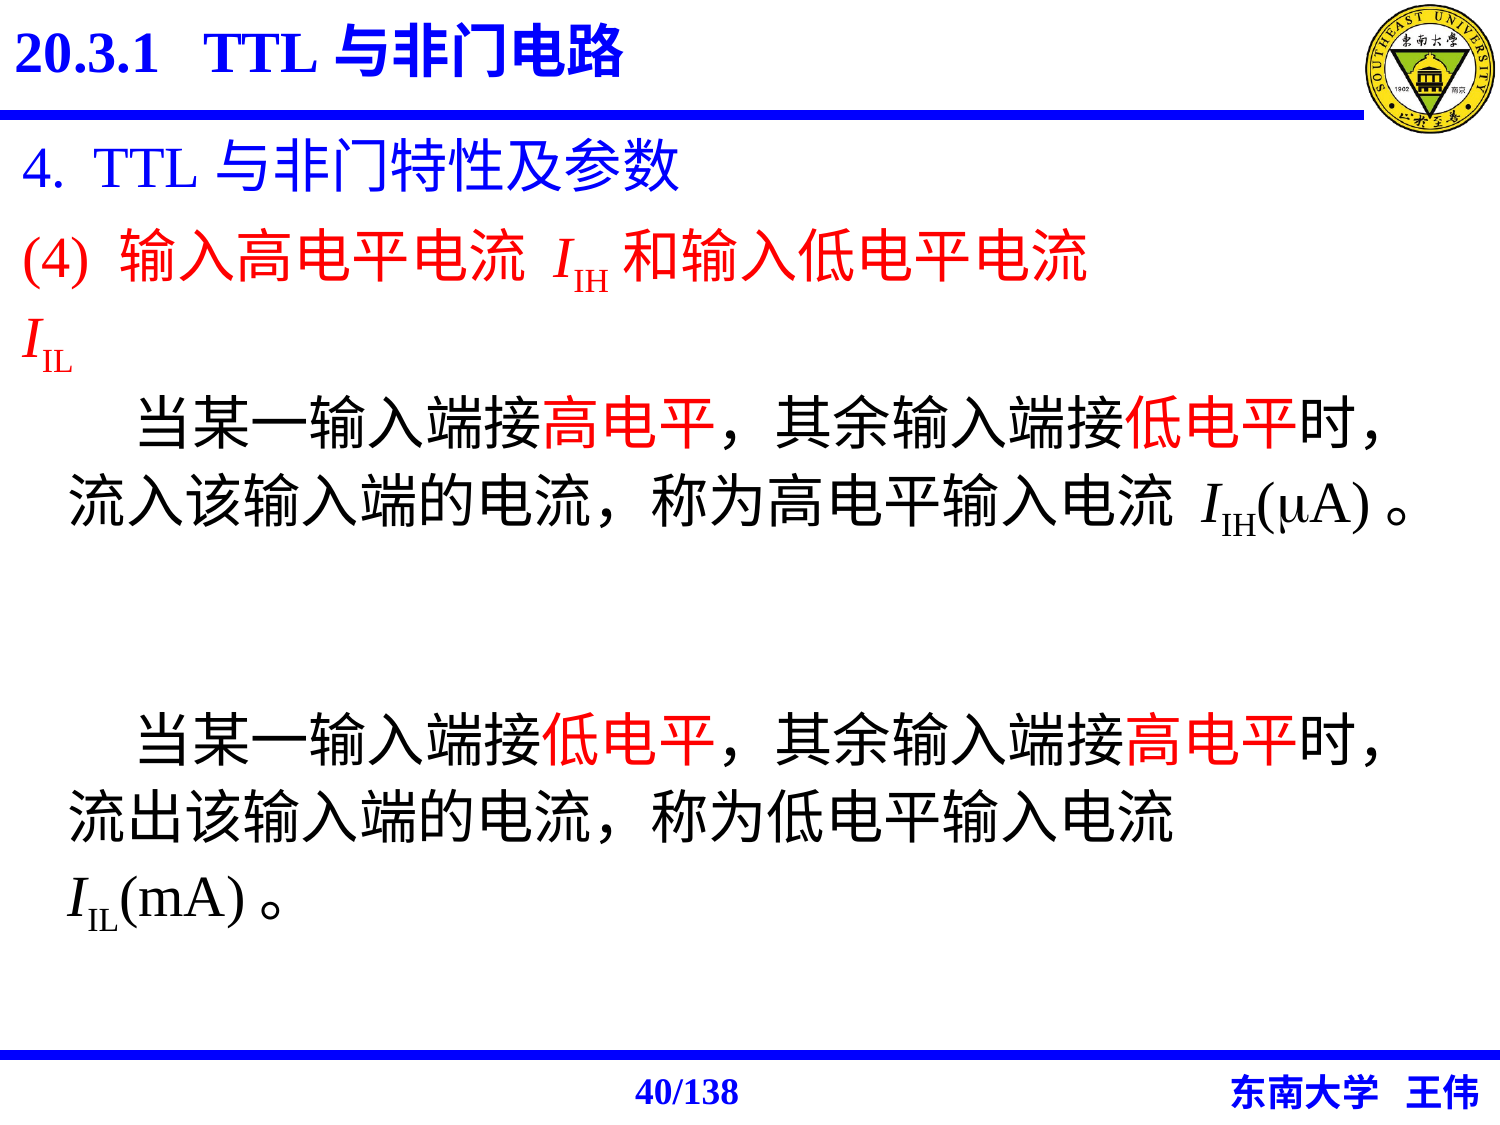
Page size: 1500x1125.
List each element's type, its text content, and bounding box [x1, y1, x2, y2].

text_box 20.3.1 TTL与非门电路 [0, 14, 974, 140]
text_box 当某一输入端接低电平，其余输入端接高电平时，流出该输入端的电流，称为低电平输入电流 IIL(mA)。 [53, 688, 1436, 946]
text_box (4) 输入高电平电流 IIH和输入低电平电流 IIL [7, 212, 1146, 387]
picture [1360, 0, 1500, 138]
text_box 当某一输入端接高电平，其余输入端接低电平时，流入该输入端的电流，称为高电平输入电流 IIH(A)。 [53, 371, 1489, 551]
text_box 4. TTL与非门特性及参数 [7, 122, 844, 210]
